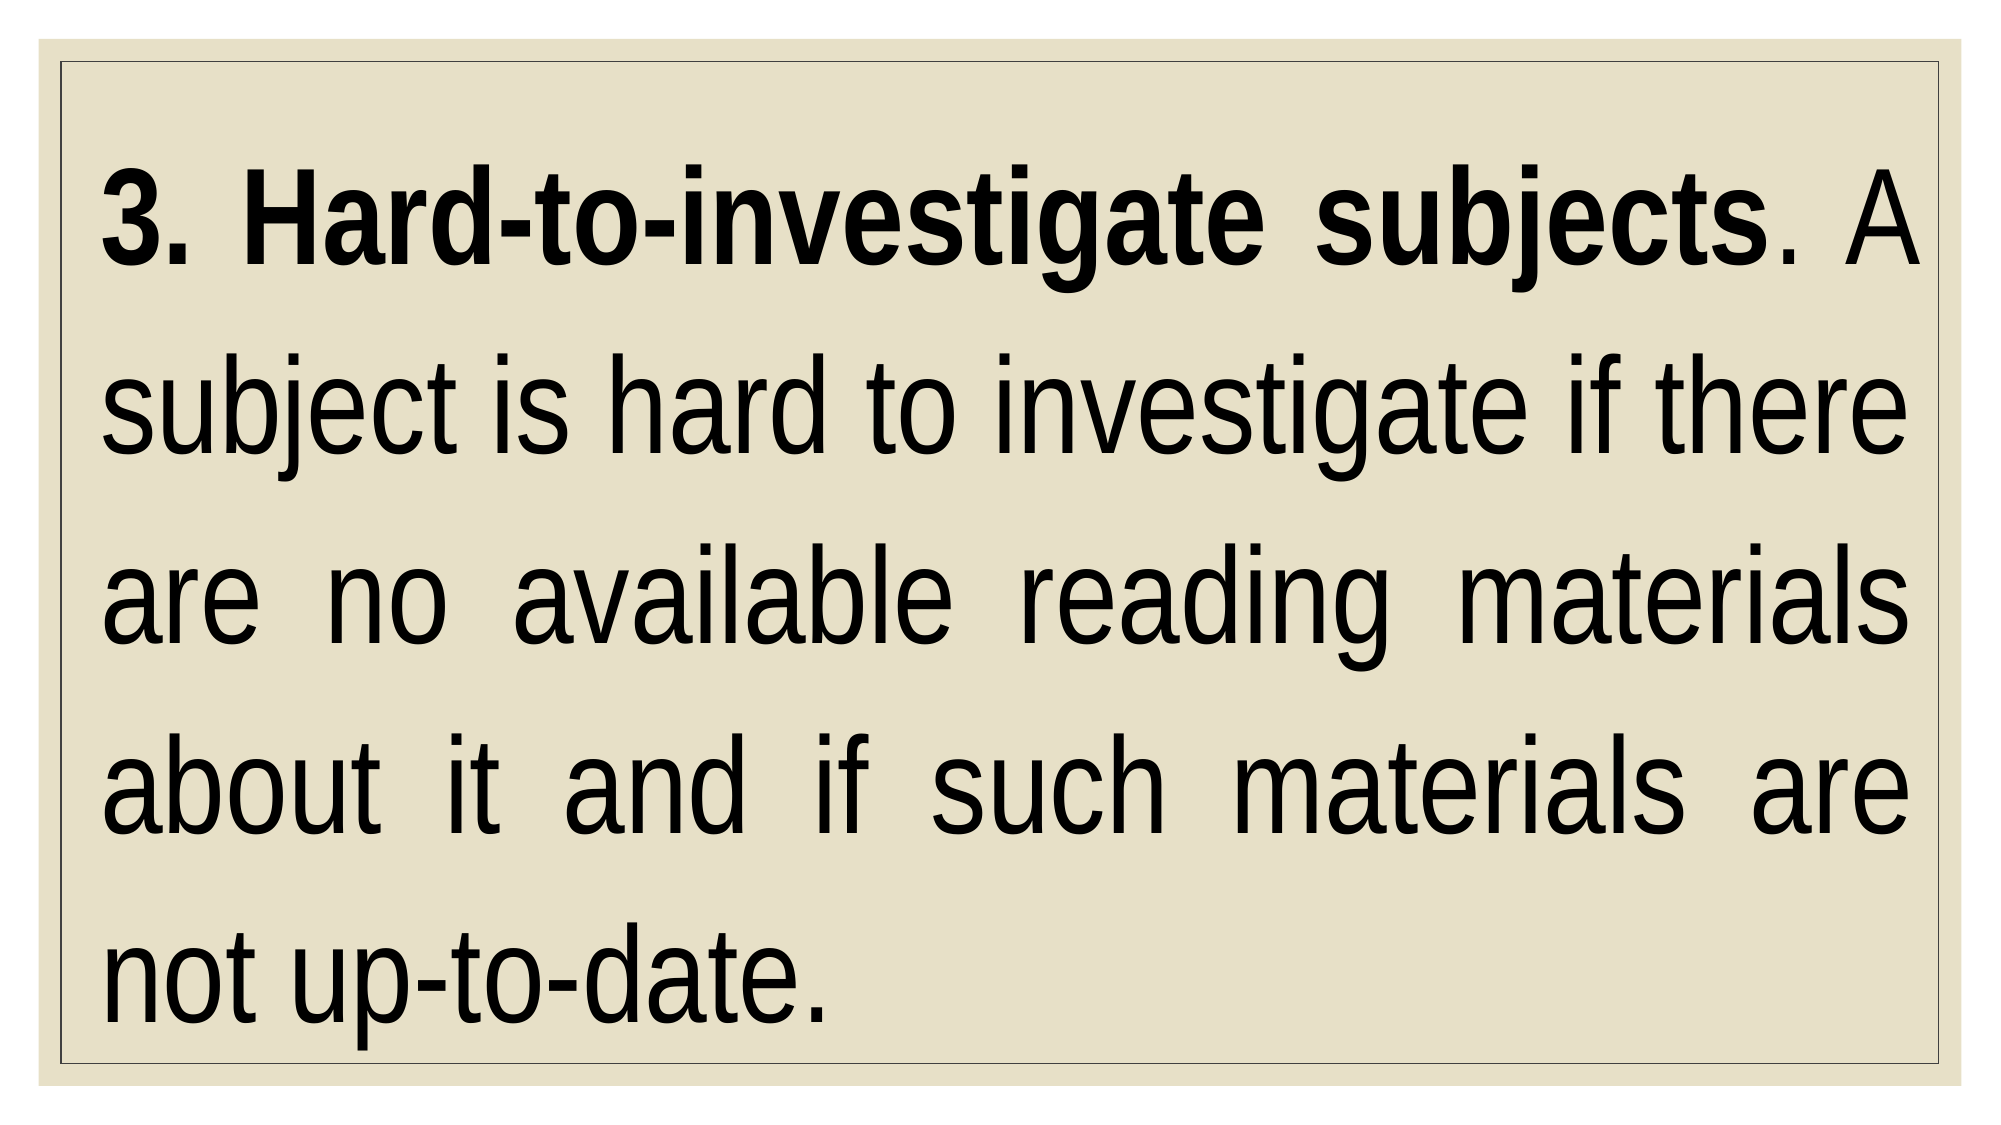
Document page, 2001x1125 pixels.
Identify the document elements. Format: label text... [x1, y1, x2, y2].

text_box 3. Hard-to-investigate subjects. A subject is hard to investigate if there are no available reading materials about it and if such materials are not up-to-date. [85, 94, 1929, 1058]
